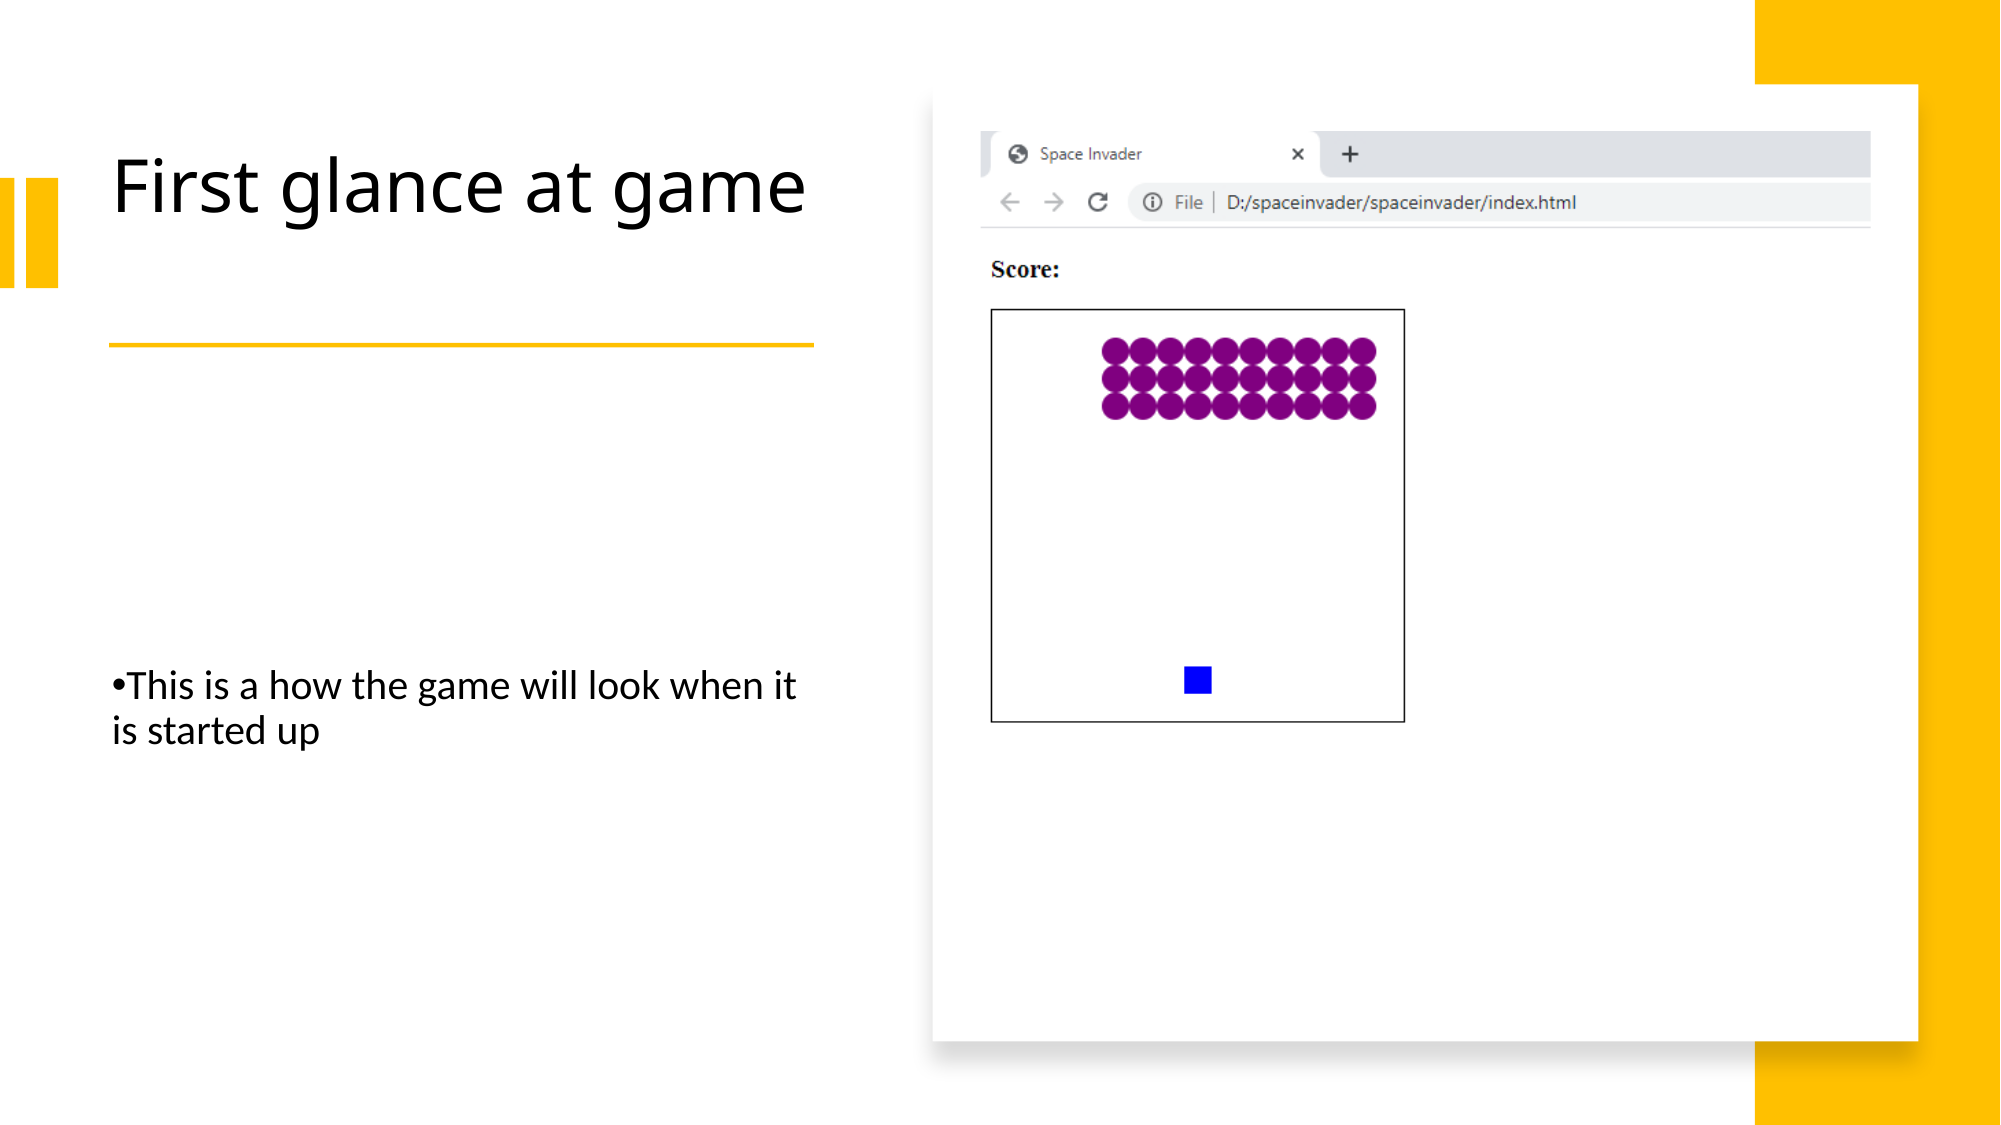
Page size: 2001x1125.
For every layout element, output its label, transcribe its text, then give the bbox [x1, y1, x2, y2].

title First glance at game [96, 140, 845, 326]
text_box [1754, 0, 2000, 1125]
text_box [0, 0, 1754, 1125]
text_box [0, 177, 59, 289]
text_box [108, 342, 815, 348]
text_box [932, 83, 1919, 1042]
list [980, 131, 1871, 994]
list This is a how the game will look when it is started up [96, 382, 845, 1036]
